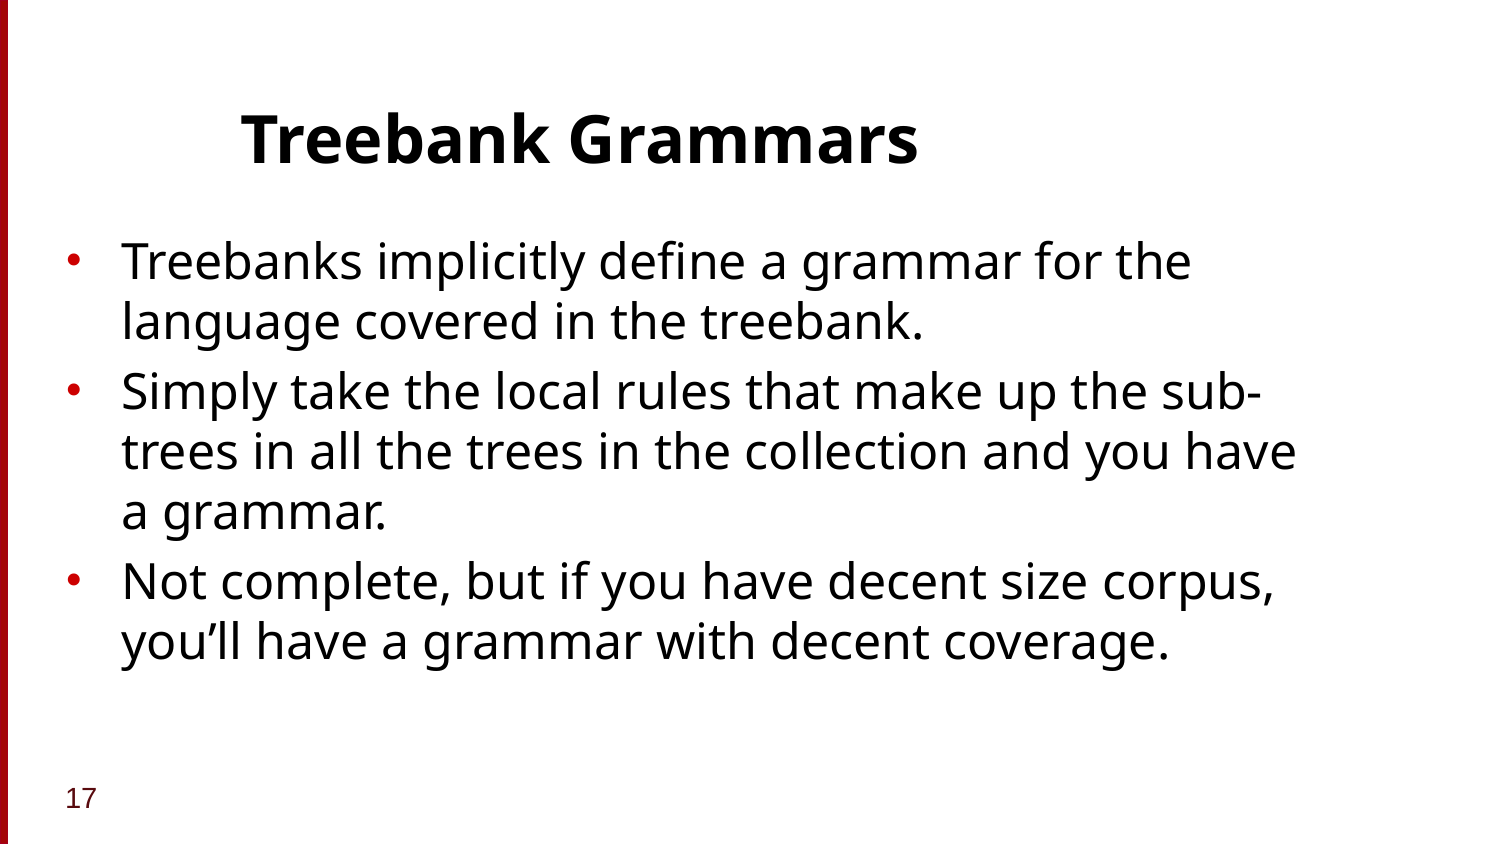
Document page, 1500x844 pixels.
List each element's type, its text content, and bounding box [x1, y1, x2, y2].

list Treebanks implicitly define a grammar for the language covered in the treebank. Simply take the local rules that make up the sub-trees in all the trees in the collection and you have a grammar. Not complete, but if you have decent size corpus, you’ll have a grammar with decent coverage. [50, 221, 1325, 769]
title Treebank Grammars [225, 62, 1450, 185]
slide_number 17 [49, 771, 376, 829]
